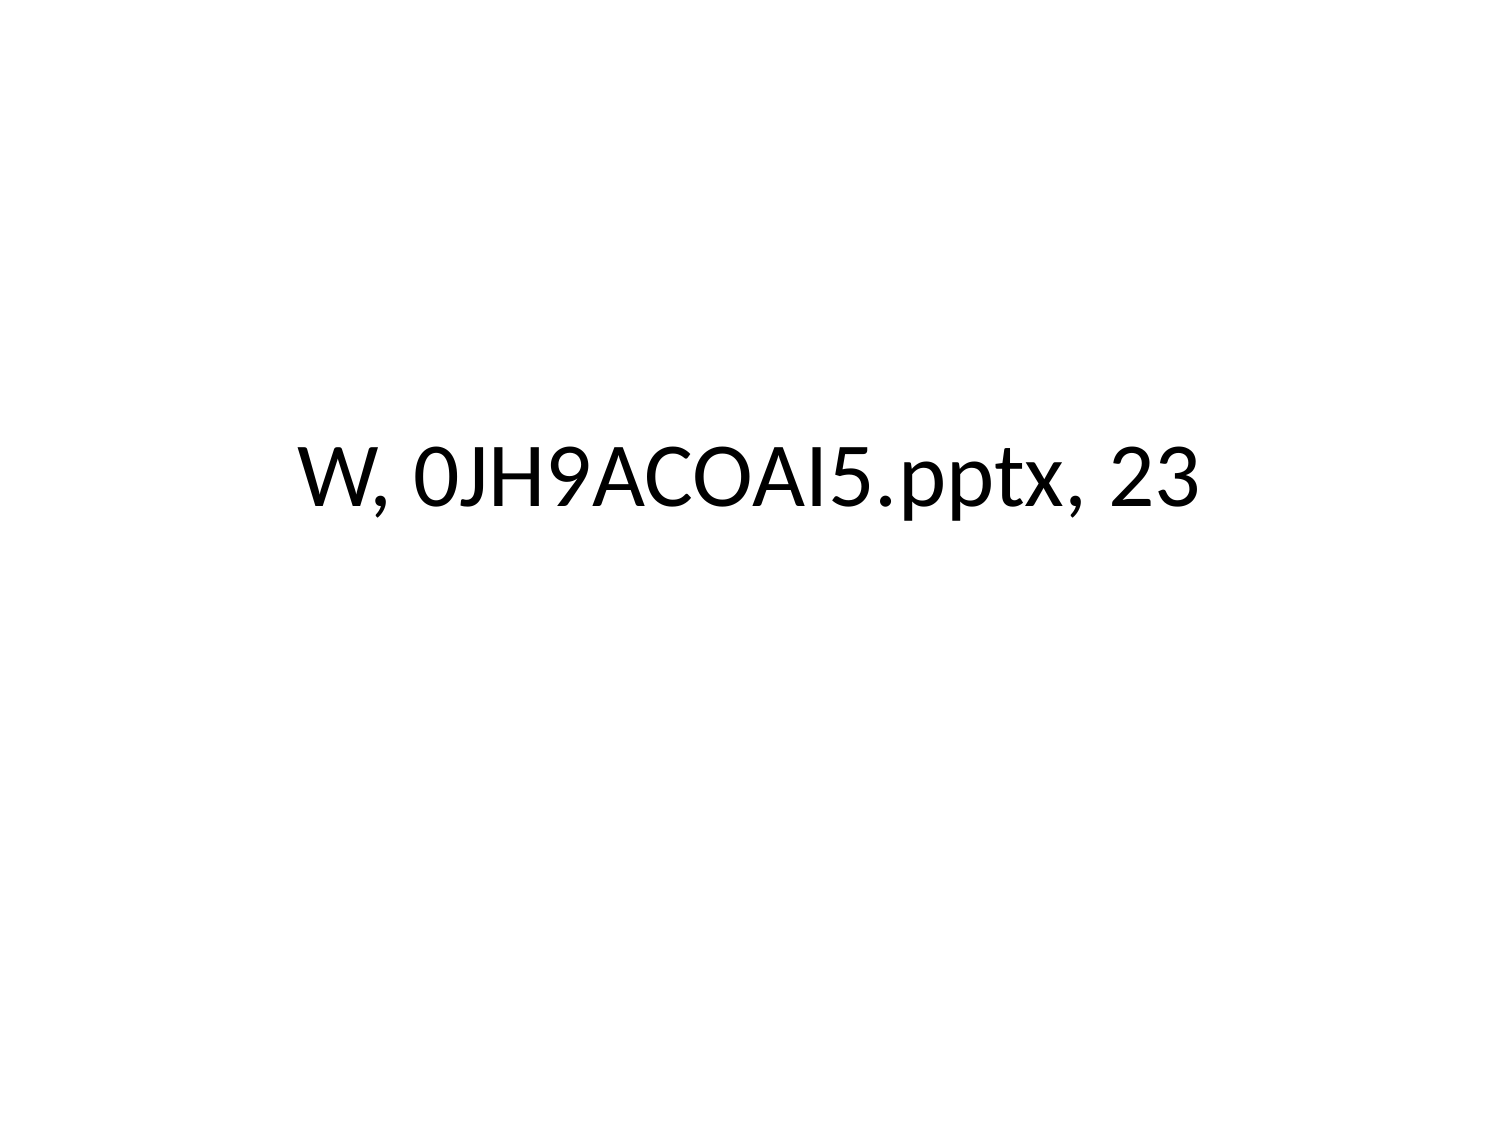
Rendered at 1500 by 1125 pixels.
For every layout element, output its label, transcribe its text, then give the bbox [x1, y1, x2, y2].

title W, 0JH9ACOAI5.pptx, 23 [112, 349, 1388, 591]
